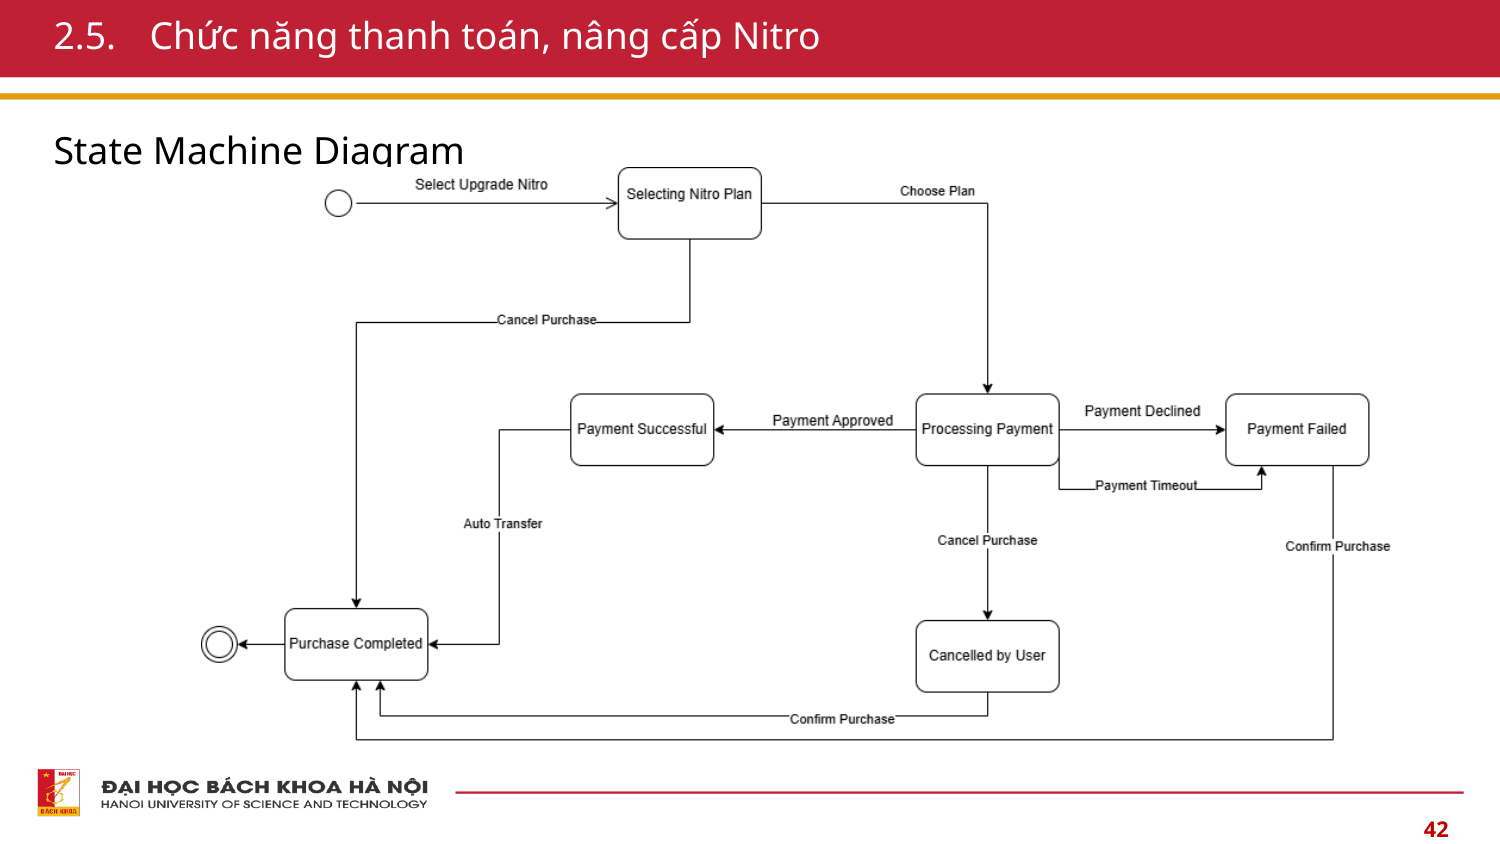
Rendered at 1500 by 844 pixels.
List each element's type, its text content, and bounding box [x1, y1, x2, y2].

title 2.5. Chức năng thanh toán, nâng cấp Nitro [38, 9, 1462, 66]
picture [0, 0, 1500, 844]
text_box State Machine Diagram [38, 104, 484, 177]
slide_number ‹#› [1126, 808, 1464, 844]
